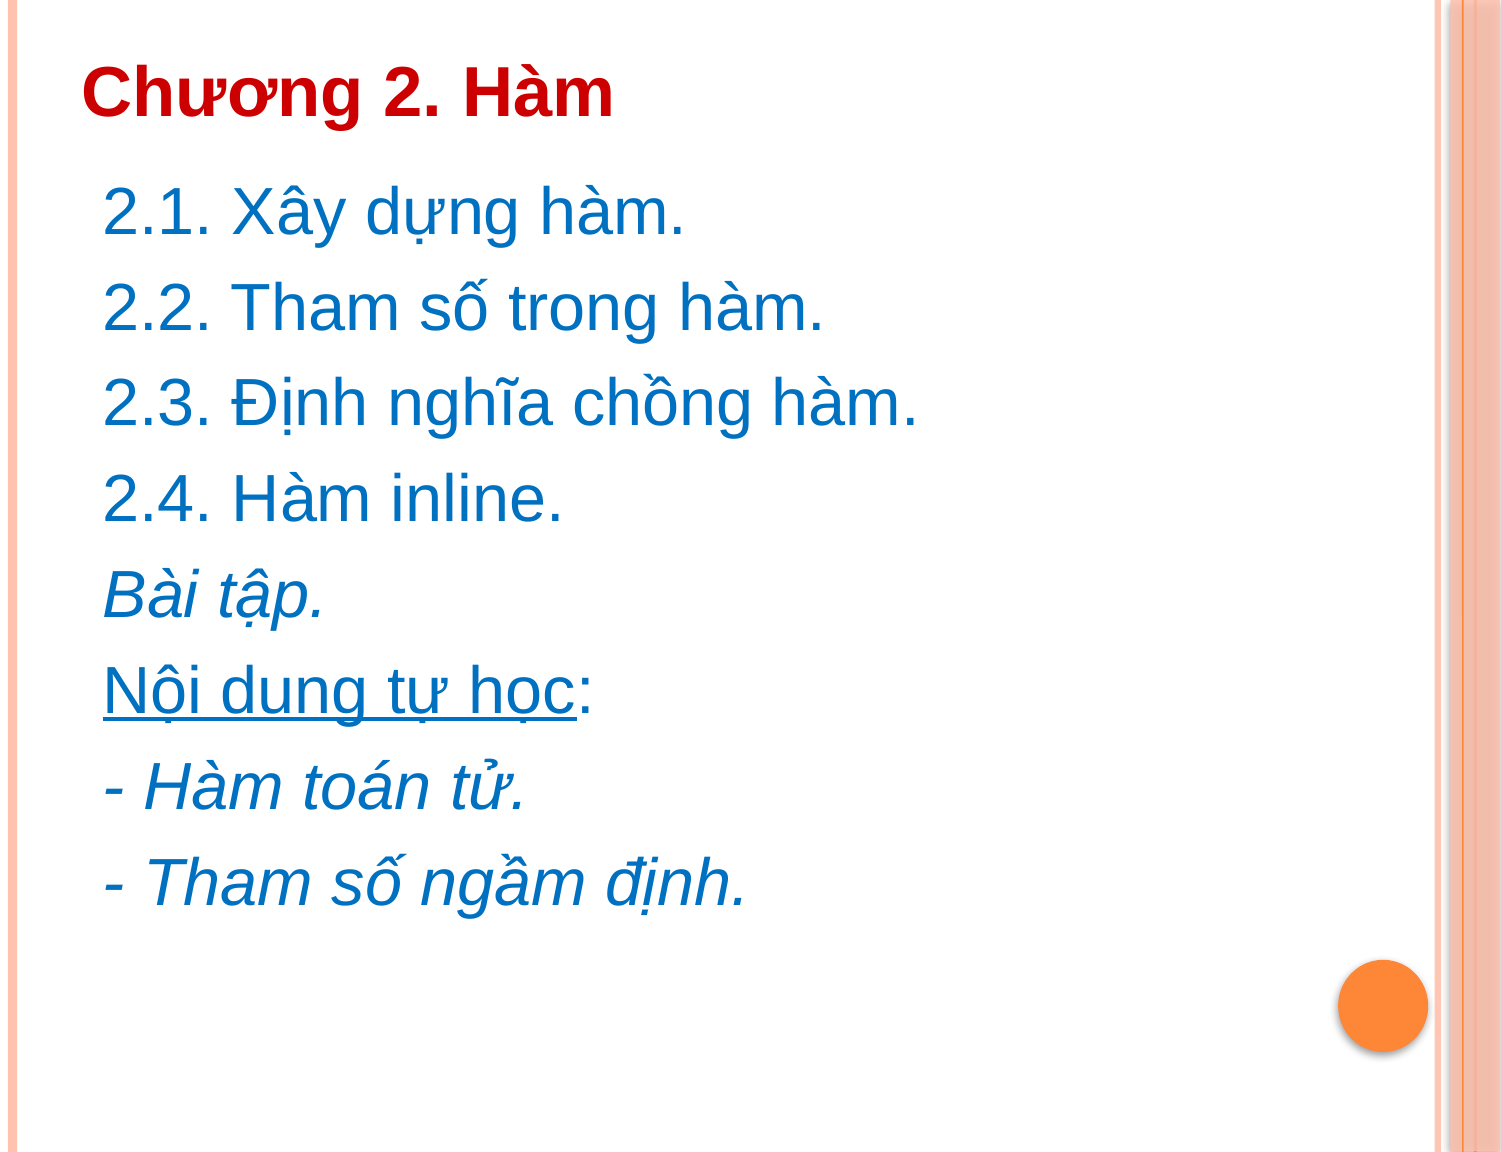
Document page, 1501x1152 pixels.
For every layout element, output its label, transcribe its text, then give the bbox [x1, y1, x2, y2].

text_box 2.1. Xây dựng hàm. 2.2. Tham số trong hàm. 2.3. Định nghĩa chồng hàm. 2.4. Hàm inline. Bài tập. Nội dung tự học: - Hàm toán tử. - Tham số ngầm định. [87, 144, 1388, 927]
text_box Chương 2. Hàm [66, 38, 1430, 138]
